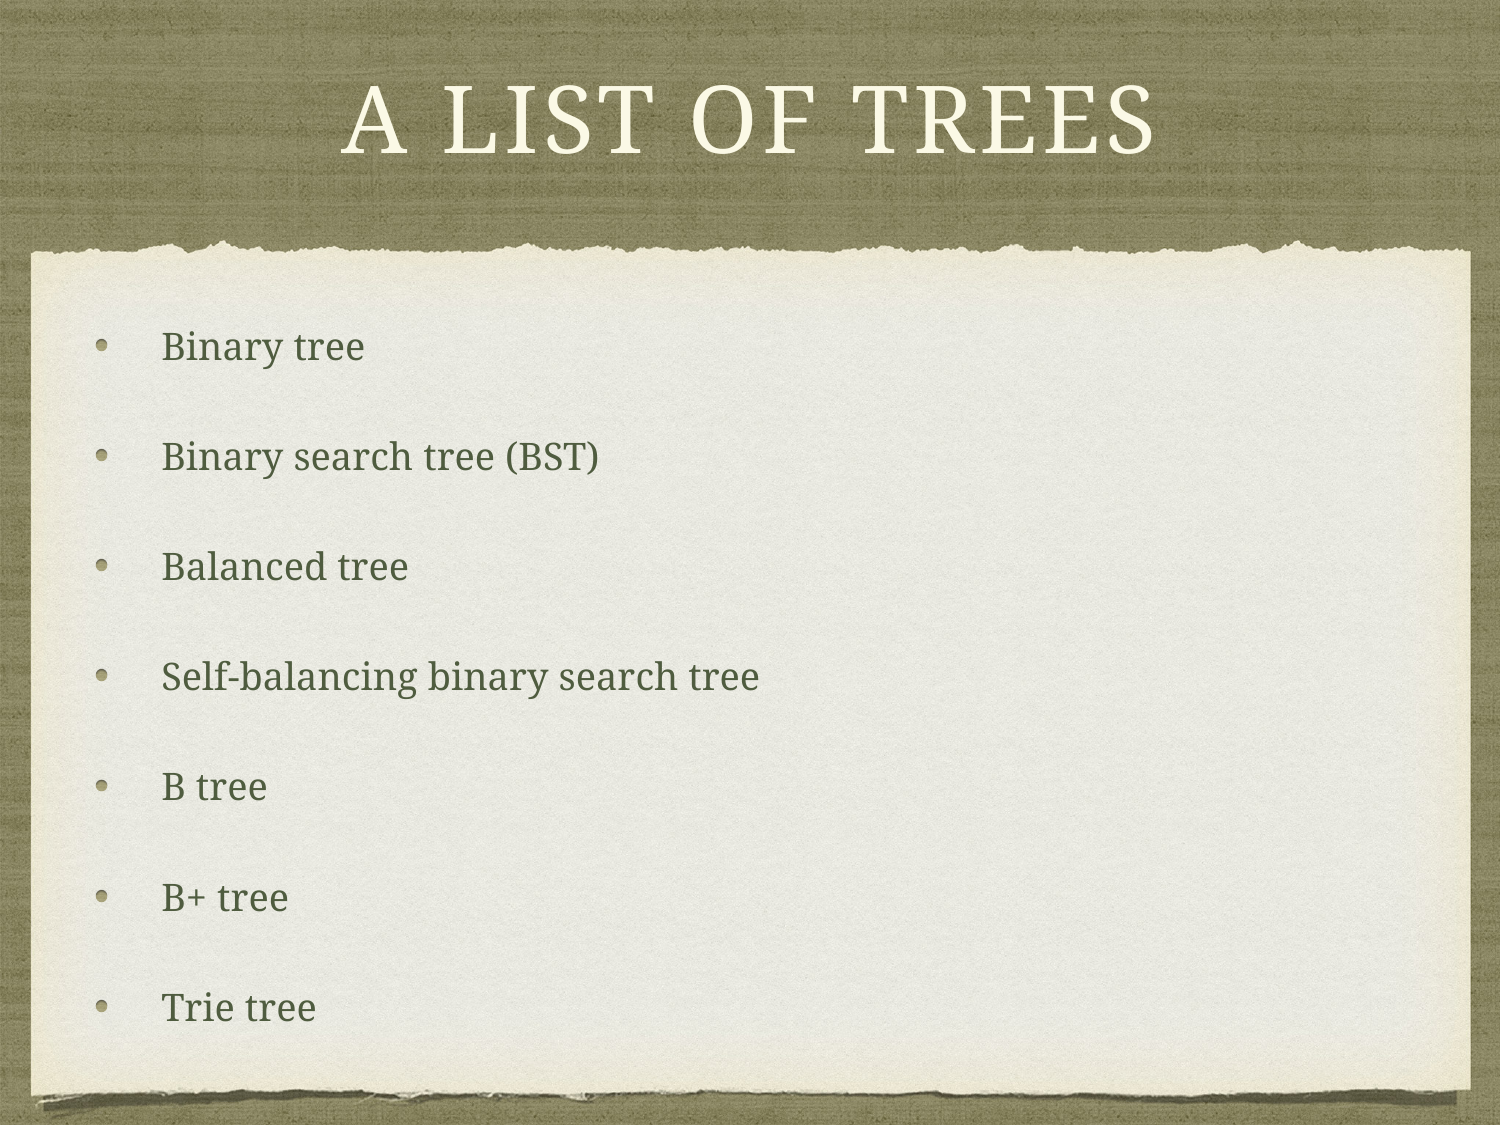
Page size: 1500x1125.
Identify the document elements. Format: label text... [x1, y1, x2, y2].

picture [0, 0, 1500, 1125]
title A List of Trees [94, 5, 1406, 241]
list Binary tree Binary search tree (BST) Balanced tree Self-balancing binary search tree B tree B+ tree Trie tree [94, 311, 1406, 1031]
